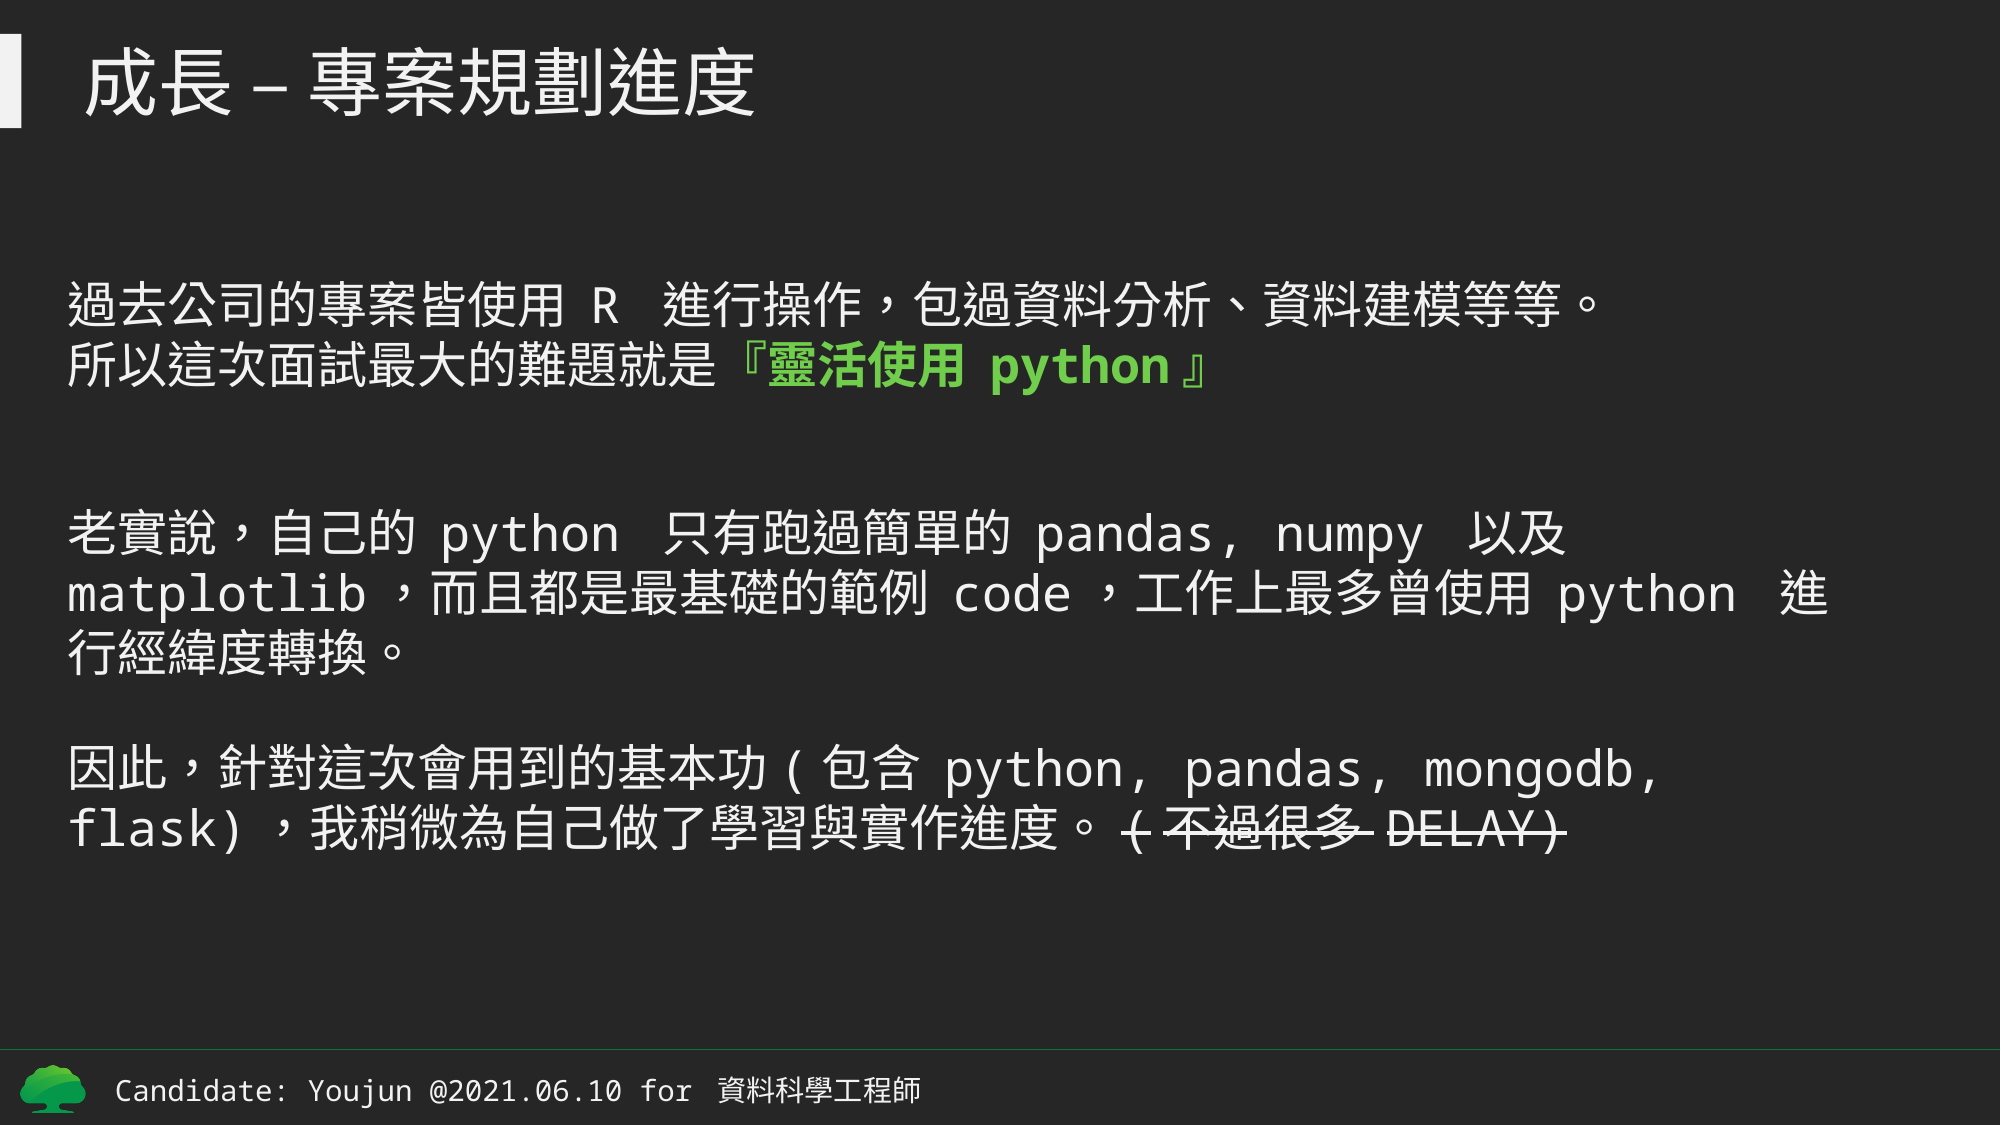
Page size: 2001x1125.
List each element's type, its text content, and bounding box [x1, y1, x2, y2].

text_box 過去公司的專案皆使用 R 進行操作，包過資料分析、資料建模等等。 所以這次面試最大的難題就是『靈活使用 python』 [52, 265, 1652, 401]
text_box 成長 – 專案規劃進度 [68, 28, 773, 133]
text_box Candidate: Youjun @2021.06.10 for 資料科學工程師 [100, 1065, 937, 1115]
text_box [0, 33, 22, 129]
picture [19, 1065, 86, 1113]
text_box 因此，針對這次會用到的基本功(包含 python, pandas, mongodb, flask)，我稍微為自己做了學習與實作進度。(不過很多 DELAY) [52, 728, 1893, 864]
text_box 老實說，自己的 python 只有跑過簡單的 pandas, numpy 以及 matplotlib，而且都是最基礎的範例 code，工作上最多曾使用 python 進行經緯度轉換。 [52, 494, 1893, 689]
